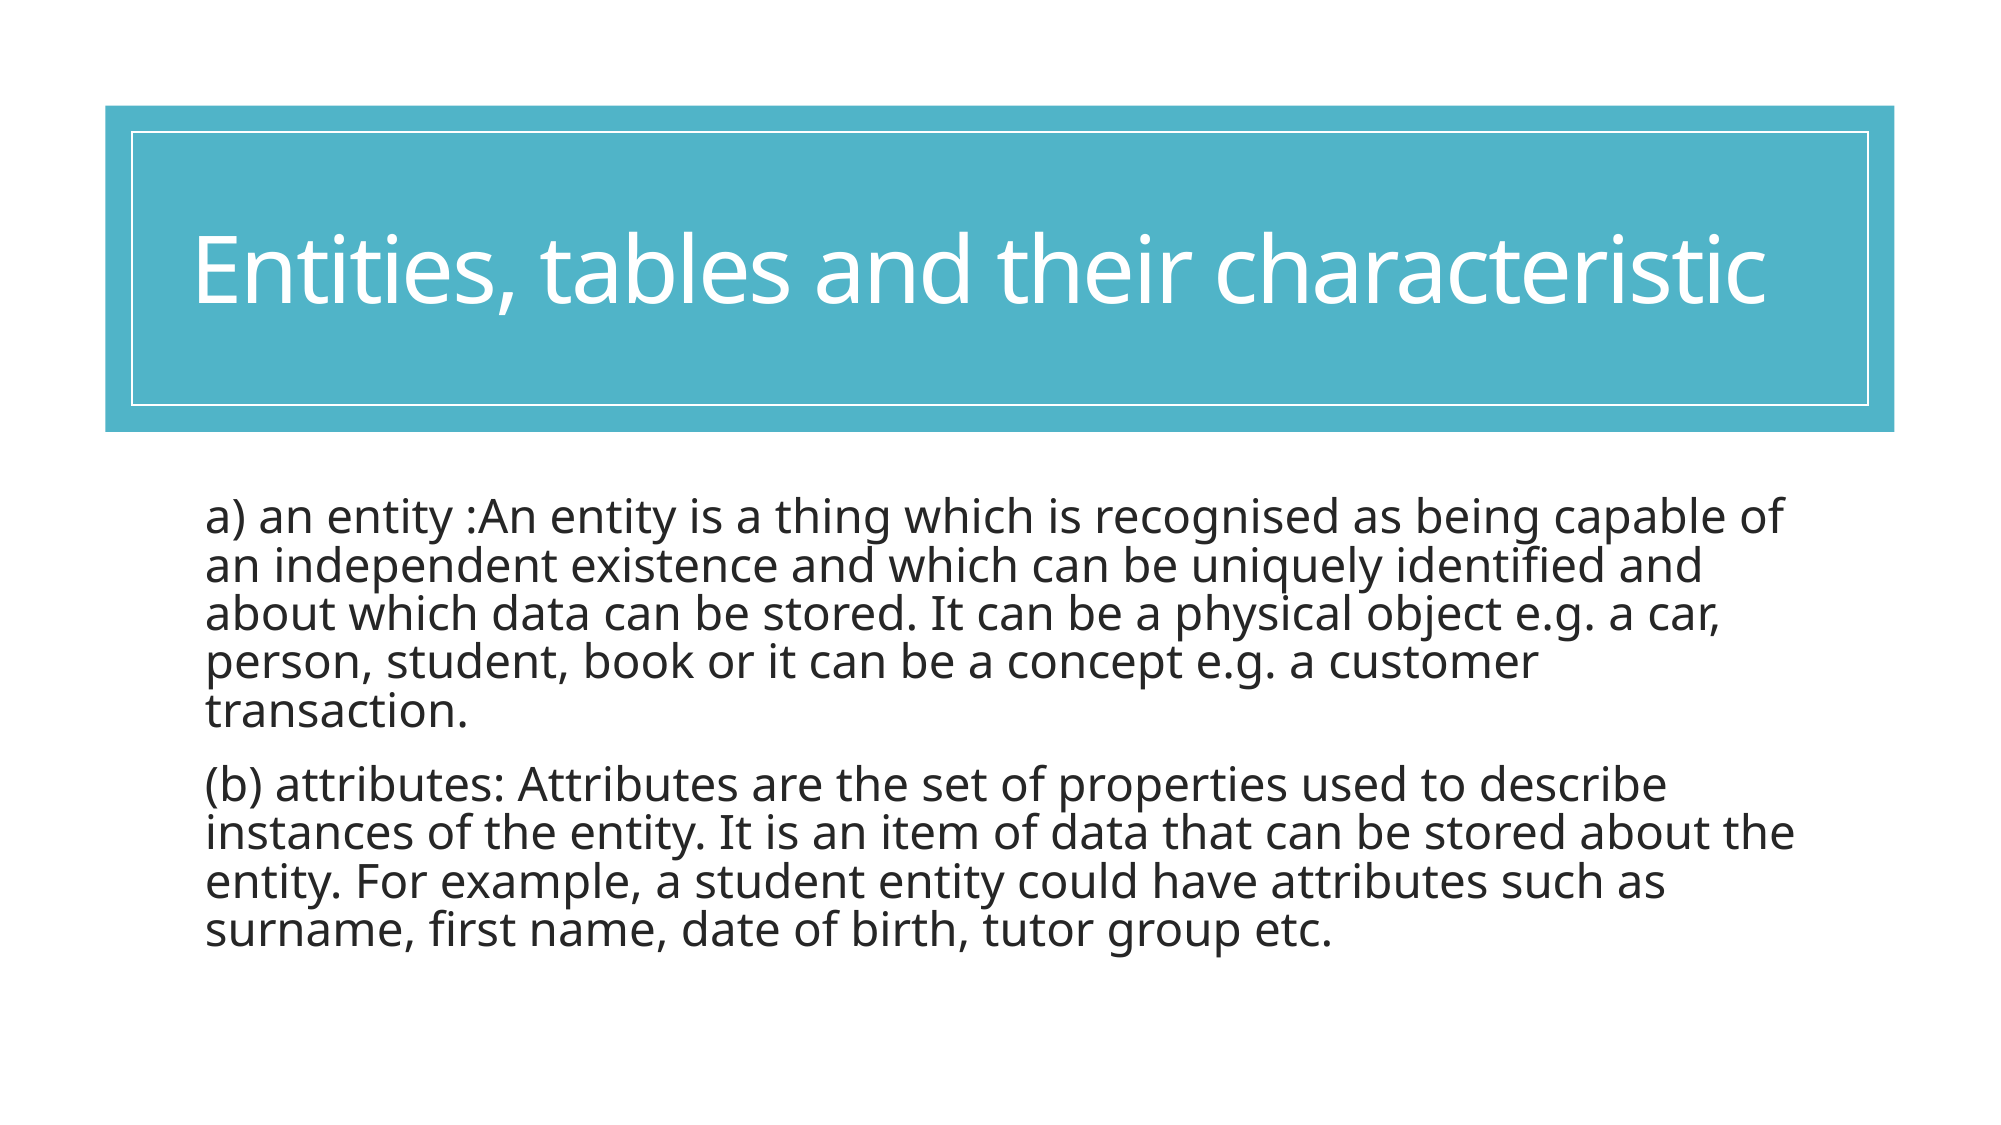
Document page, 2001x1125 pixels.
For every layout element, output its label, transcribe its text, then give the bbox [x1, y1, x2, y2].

list a) an entity :An entity is a thing which is recognised as being capable of an independent existence and which can be uniquely identified and about which data can be stored. It can be a physical object e.g. a car, person, student, book or it can be a concept e.g. a customer transaction. (b) attributes: Attributes are the set of properties used to describe instances of the entity. It is an item of data that can be stored about the entity. For example, a student entity could have attributes such as surname, first name, date of birth, tutor group etc. [175, 487, 1823, 964]
title Entities, tables and their characteristic [175, 173, 1823, 376]
text_box [131, 131, 1869, 406]
text_box [104, 104, 1895, 433]
